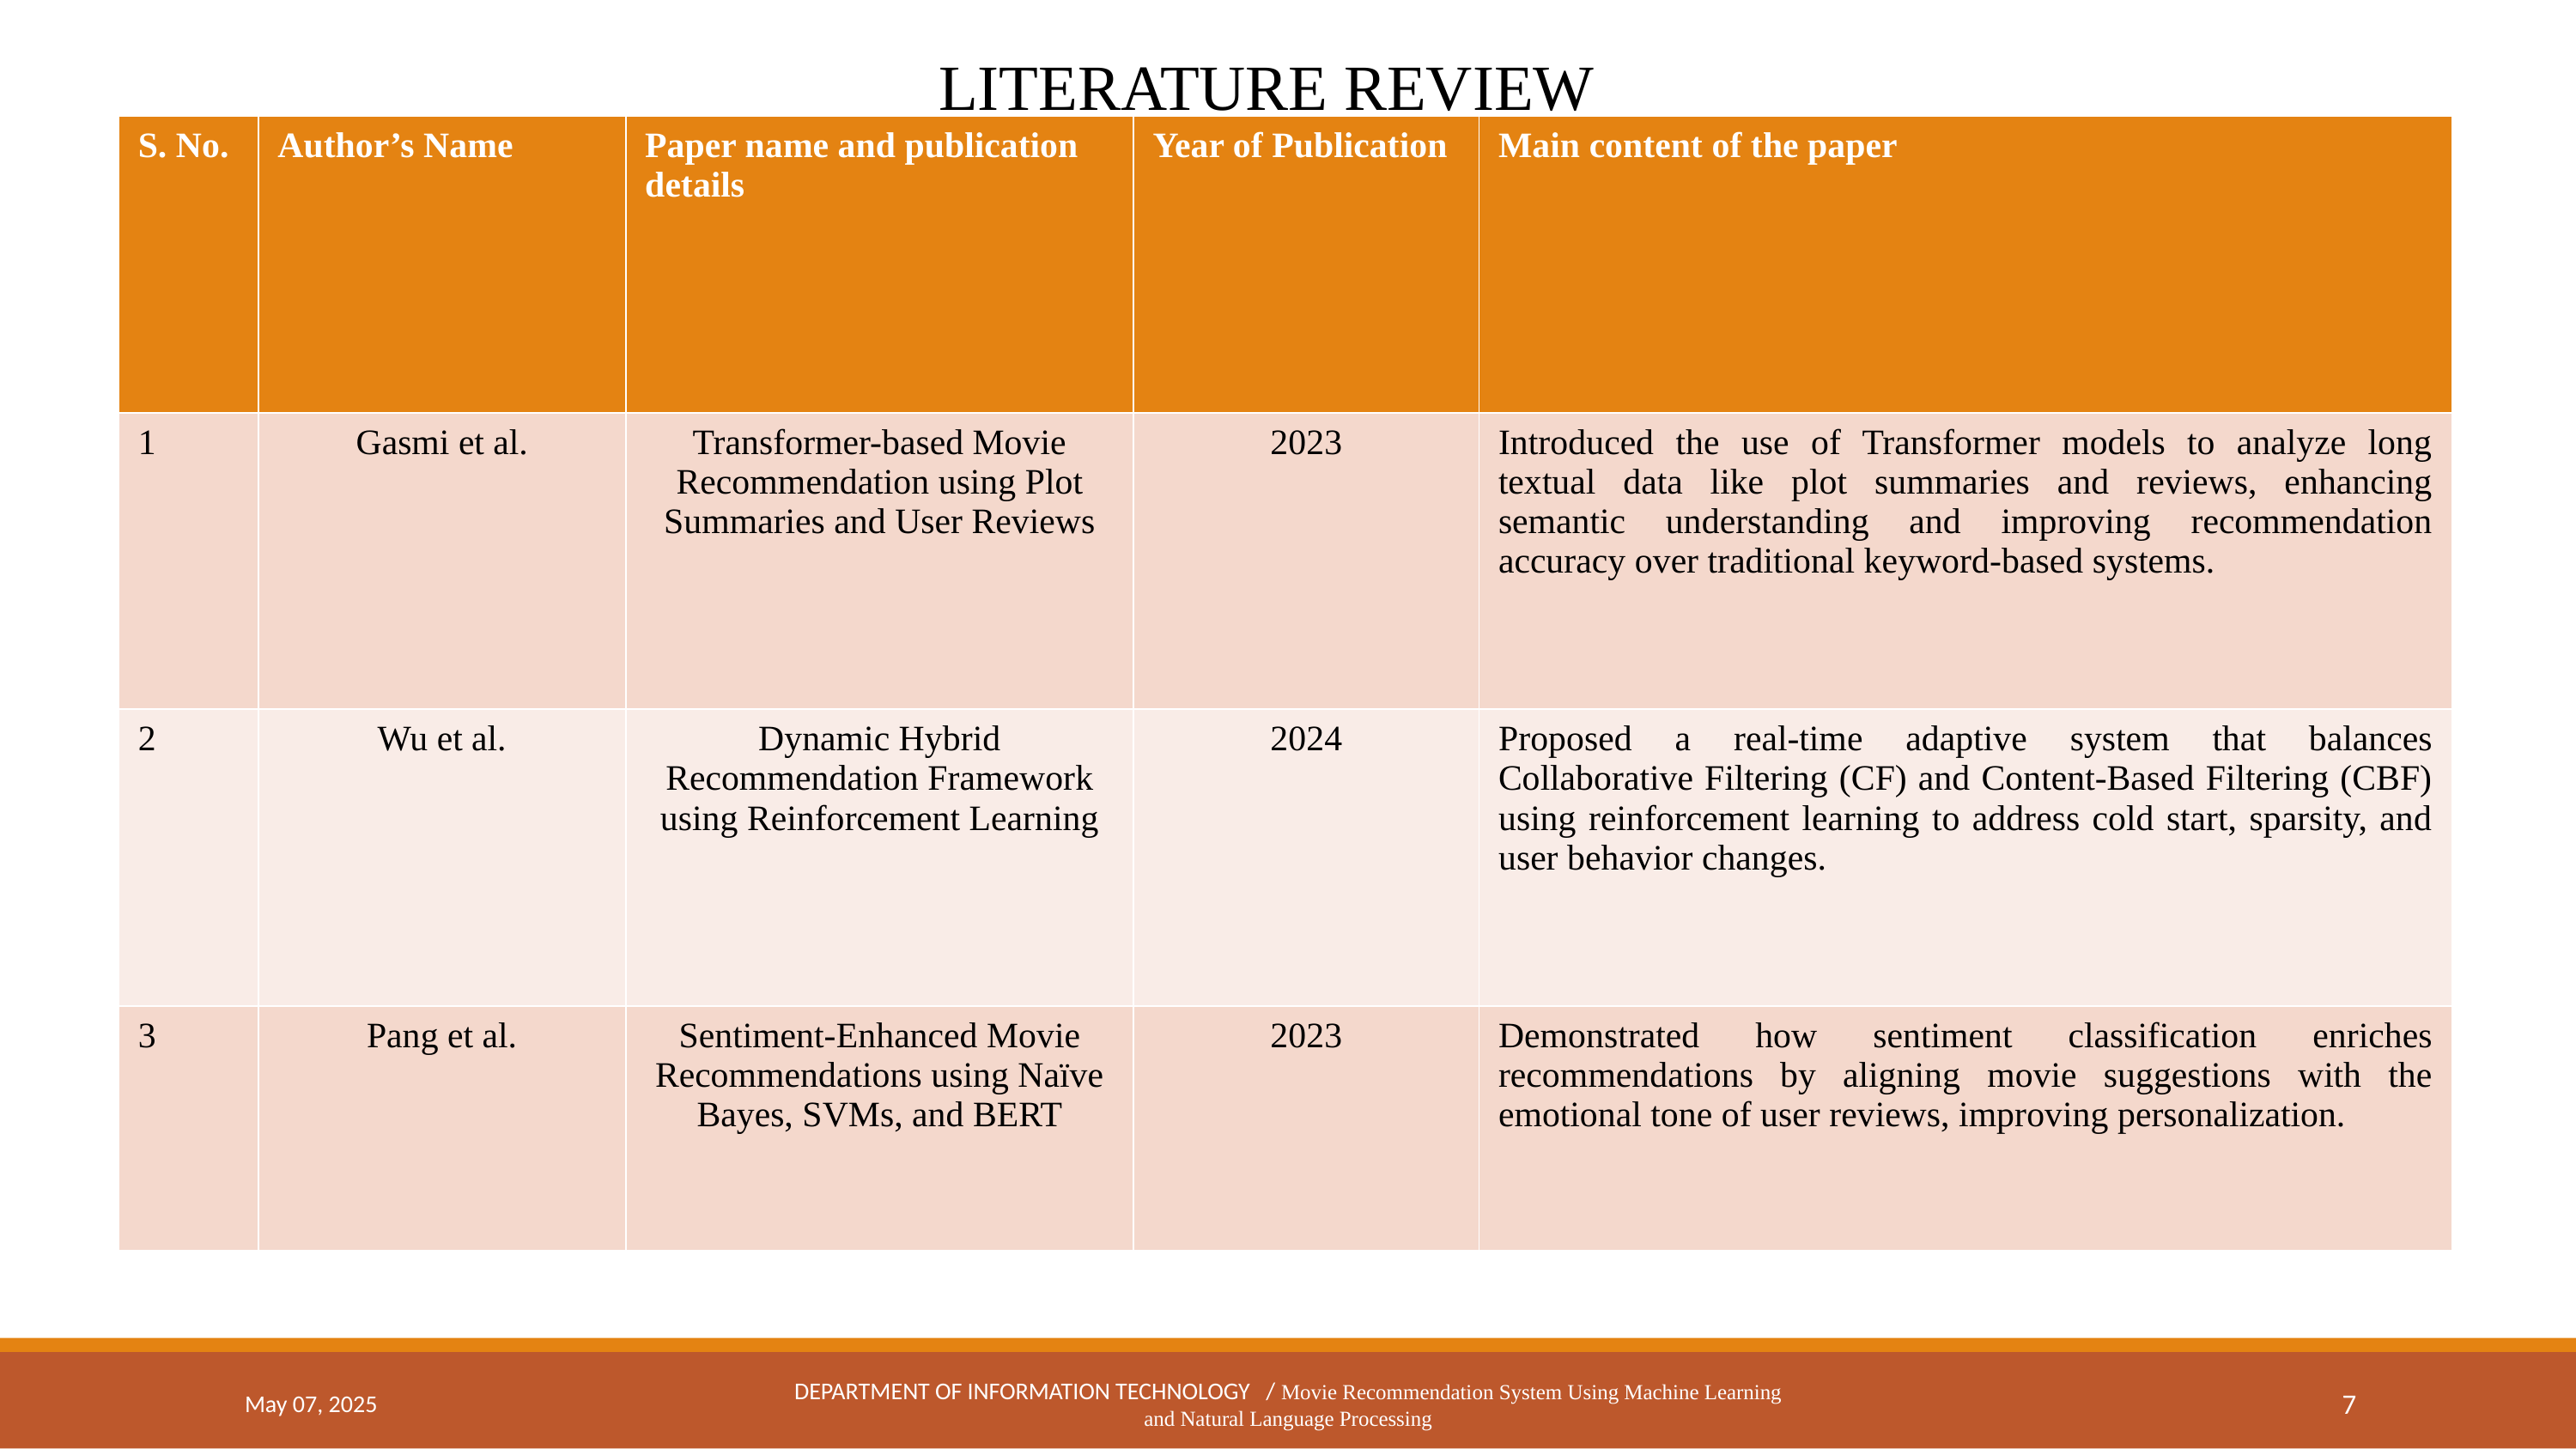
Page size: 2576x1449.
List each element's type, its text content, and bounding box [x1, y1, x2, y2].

table_cell Dynamic Hybrid Recommendation Framework using Reinforcement Learning [627, 710, 1133, 1005]
table_cell Wu et al. [259, 710, 625, 1005]
table_header Paper name and publication details [627, 117, 1133, 412]
table_cell 1 [119, 414, 258, 708]
slide_number 7 [2092, 1364, 2369, 1442]
table_header Main content of the paper [1479, 117, 2451, 412]
table_cell Proposed a real-time adaptive system that balances Collaborative Filtering (CF) and Content-Based Filtering (CBF) using reinforcement learning to address cold start, sparsity, and user behavior changes. [1479, 710, 2451, 1005]
table_header Author’s Name [259, 117, 625, 412]
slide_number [232, 1364, 498, 1442]
table_cell 2 [119, 710, 258, 1005]
footer DEPARTMENT OF INFORMATION TECHNOLOGY / Movie Recommendation System Using Machine Learning and Natural Language Processing [779, 1364, 1798, 1442]
table_cell Introduced the use of Transformer models to analyze long textual data like plot summaries and reviews, enhancing semantic understanding and improving recommendation accuracy over traditional keyword-based systems. [1479, 414, 2451, 708]
table_cell 2023 [1134, 414, 1479, 708]
table_cell Pang et al. [259, 1007, 625, 1250]
table_cell Gasmi et al. [259, 414, 625, 708]
table_cell 2023 [1134, 1007, 1479, 1250]
table_header Year of Publication [1134, 117, 1479, 412]
table_cell Sentiment-Enhanced Movie Recommendations using Naïve Bayes, SVMs, and BERT [627, 1007, 1133, 1250]
table_header S. No. [119, 117, 258, 412]
text_box LITERATURE REVIEW [926, 39, 1608, 115]
table_cell 2024 [1134, 710, 1479, 1005]
table_cell Transformer-based Movie Recommendation using Plot Summaries and User Reviews [627, 414, 1133, 708]
table_cell Demonstrated how sentiment classification enriches recommendations by aligning movie suggestions with the emotional tone of user reviews, improving personalization. [1479, 1007, 2451, 1250]
table_cell 3 [119, 1007, 258, 1250]
